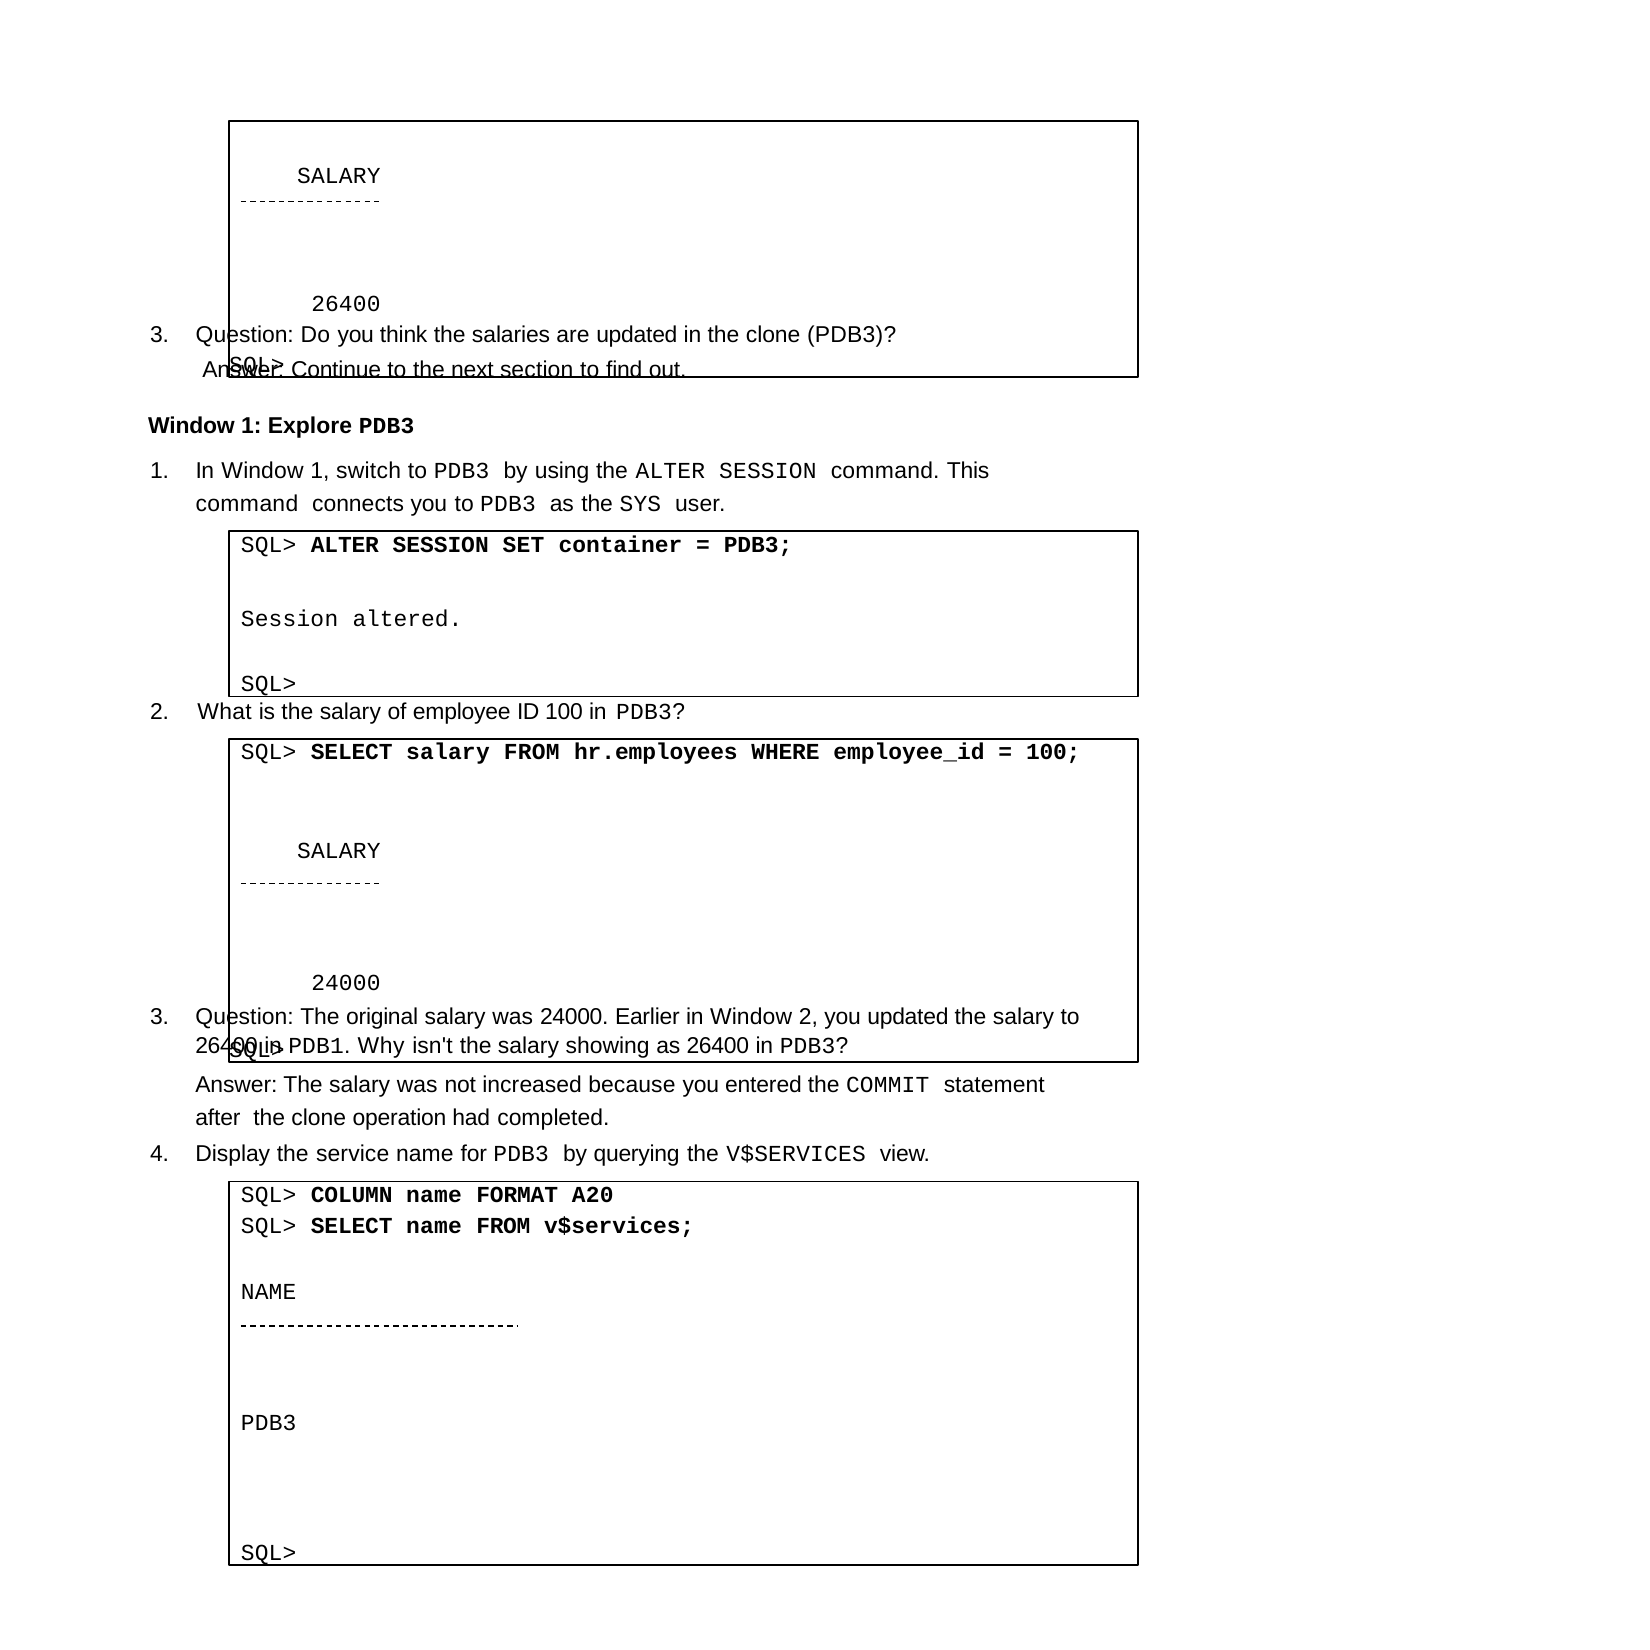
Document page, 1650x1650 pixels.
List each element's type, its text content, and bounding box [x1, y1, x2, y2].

text_box SQL> COLUMN name FORMAT A20 SQL> SELECT name FROM v$services; NAME PDB3 SQL> [229, 1181, 1138, 1566]
text_box 3. Question: Do you think the salaries are updated in the clone (PDB3)? Answer: Continue to the next section to find out. Window 1: Explore PDB3 1. In Window 1, switch to PDB3 by using the ALTER SESSION command. This command connects you to PDB3 as the SYS user. [148, 309, 1070, 517]
text_box 2. What is the salary of employee ID 100 in PDB3? [148, 693, 687, 724]
text_box Question: The original salary was 24000. Earlier in Window 2, you updated the salary to 26400 in PDB1. Why isn't the salary showing as 26400 in PDB3? Answer: The salary was not increased because you entered the COMMIT statement after the clone operation had completed. Display the service name for PDB3 by querying the V$SERVICES view. [148, 997, 1093, 1166]
text_box SQL> SELECT salary FROM hr.employees WHERE employee_id = 100; SALARY 24000 SQL> [229, 738, 1138, 1063]
text_box SQL> ALTER SESSION SET container = PDB3; Session altered. SQL> [229, 530, 1138, 697]
text_box SALARY 26400 SQL> [229, 121, 1138, 378]
